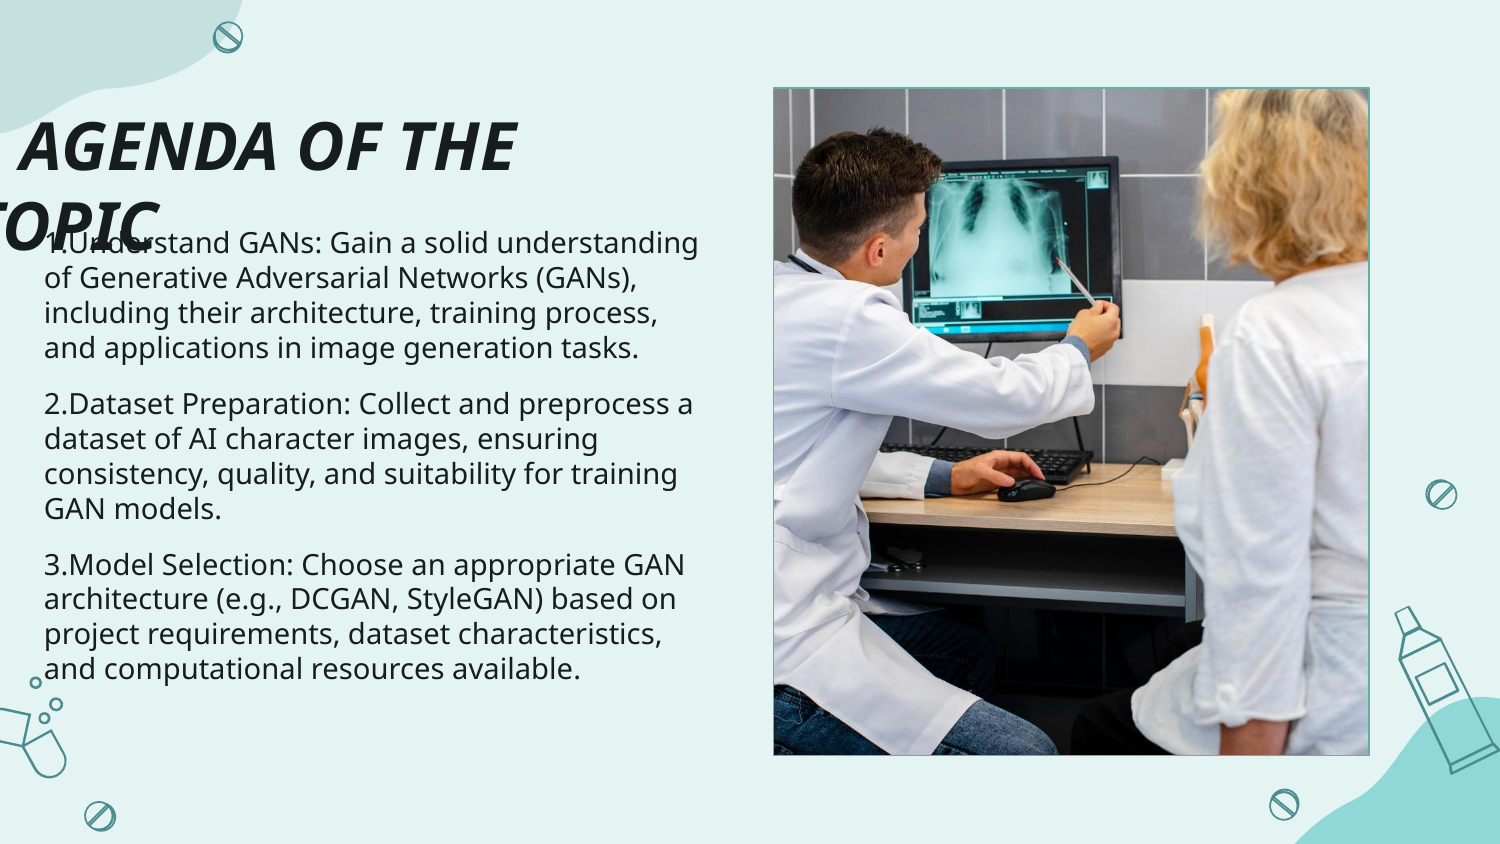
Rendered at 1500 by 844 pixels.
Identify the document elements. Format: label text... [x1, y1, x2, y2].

title AGENDA OF THE TOPIC [0, 88, 739, 180]
list 1.Understand GANs: Gain a solid understanding of Generative Adversarial Networks (GANs), including their architecture, training process, and applications in image generation tasks. 2.Dataset Preparation: Collect and preprocess a dataset of AI character images, ensuring consistency, quality, and suitability for training GAN models. 3.Model Selection: Choose an appropriate GAN architecture (e.g., DCGAN, StyleGAN) based on project requirements, dataset characteristics, and computational resources available. [28, 209, 720, 745]
picture [773, 88, 1369, 756]
